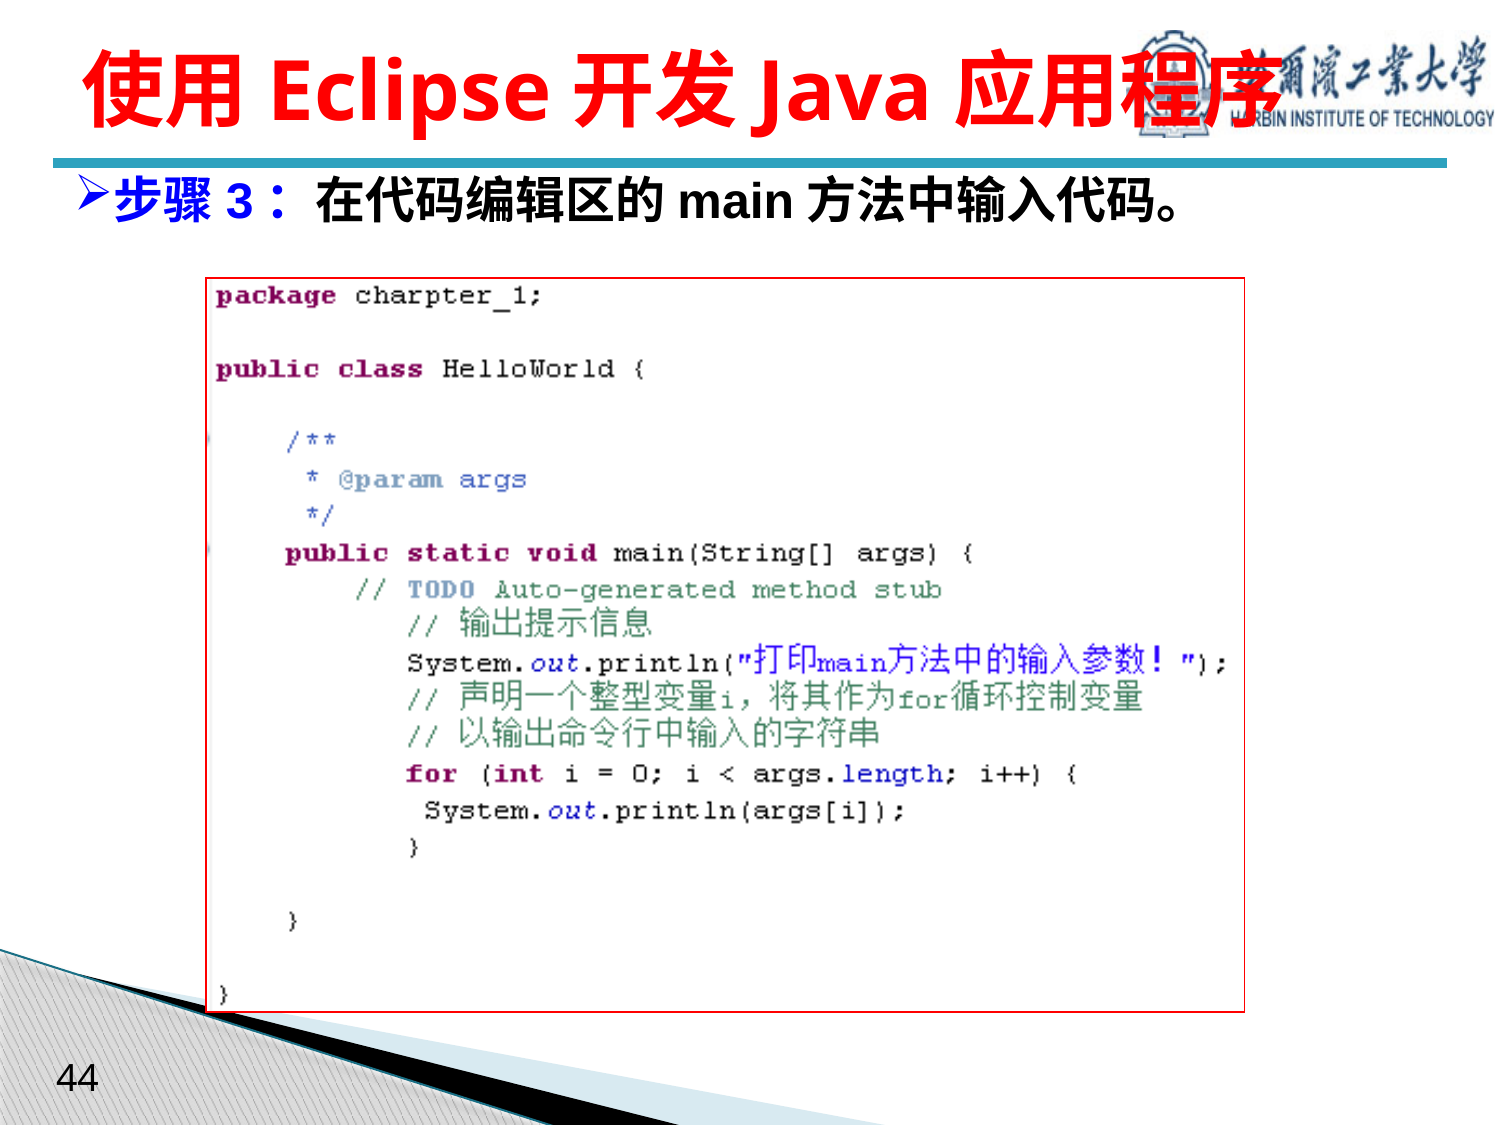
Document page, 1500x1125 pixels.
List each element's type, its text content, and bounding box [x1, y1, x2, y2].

title 使用Eclipse开发Java应用程序 [66, 23, 1417, 152]
text_box 步骤3：在代码编辑区的main方法中输入代码。 [59, 160, 1454, 236]
picture [206, 278, 1244, 1012]
picture [1417, 30, 1495, 138]
